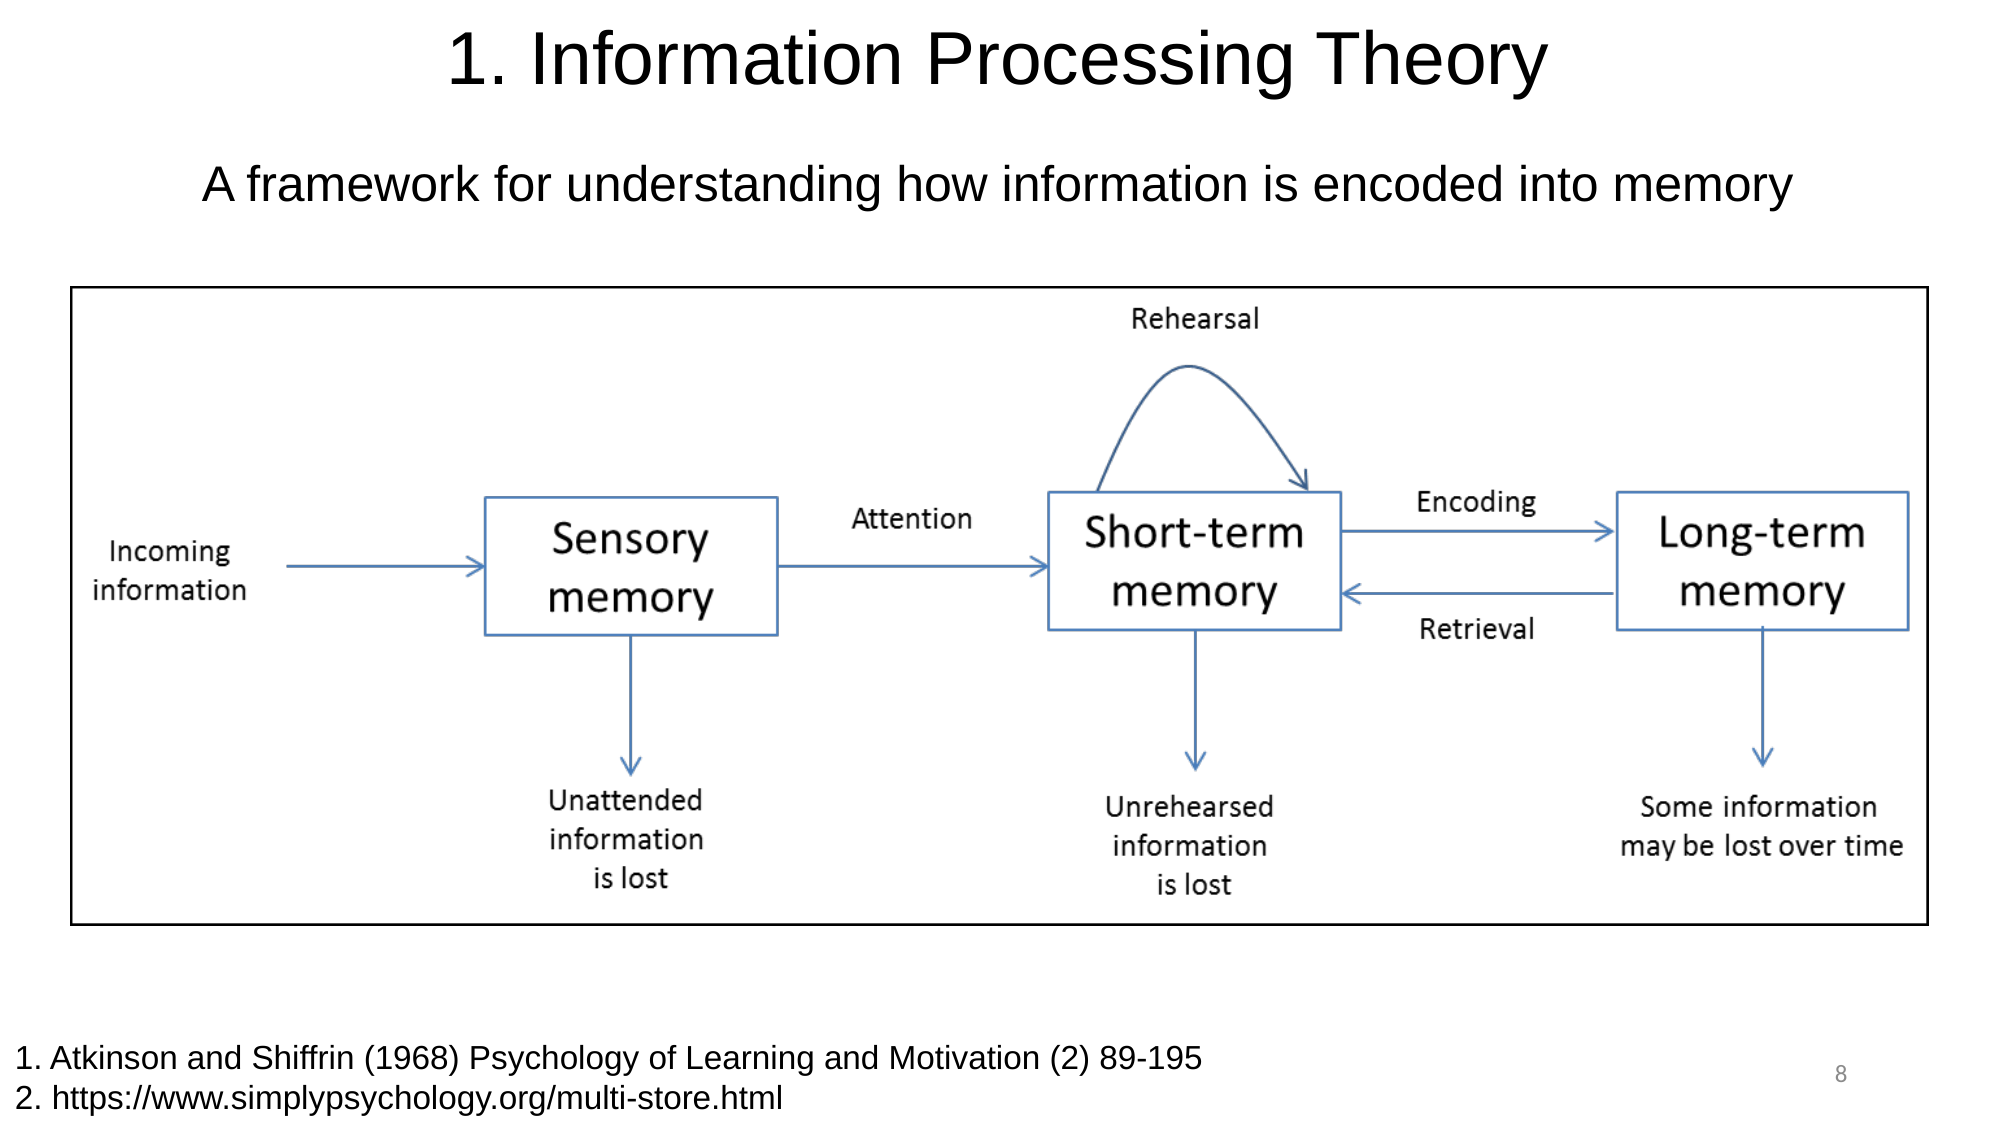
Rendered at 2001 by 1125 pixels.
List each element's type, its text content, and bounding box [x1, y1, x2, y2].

picture [70, 285, 1929, 926]
title 1. Information Processing Theory [135, 1, 1861, 120]
slide_number 8 [1412, 1042, 1863, 1103]
text_box 1. Atkinson and Shiffrin (1968) Psychology of Learning and Motivation (2) 89-195 2. https://www.simplypsychology.org/multi-store.html [0, 1028, 1222, 1124]
text_box A framework for understanding how information is encoded into memory [42, 143, 1955, 219]
